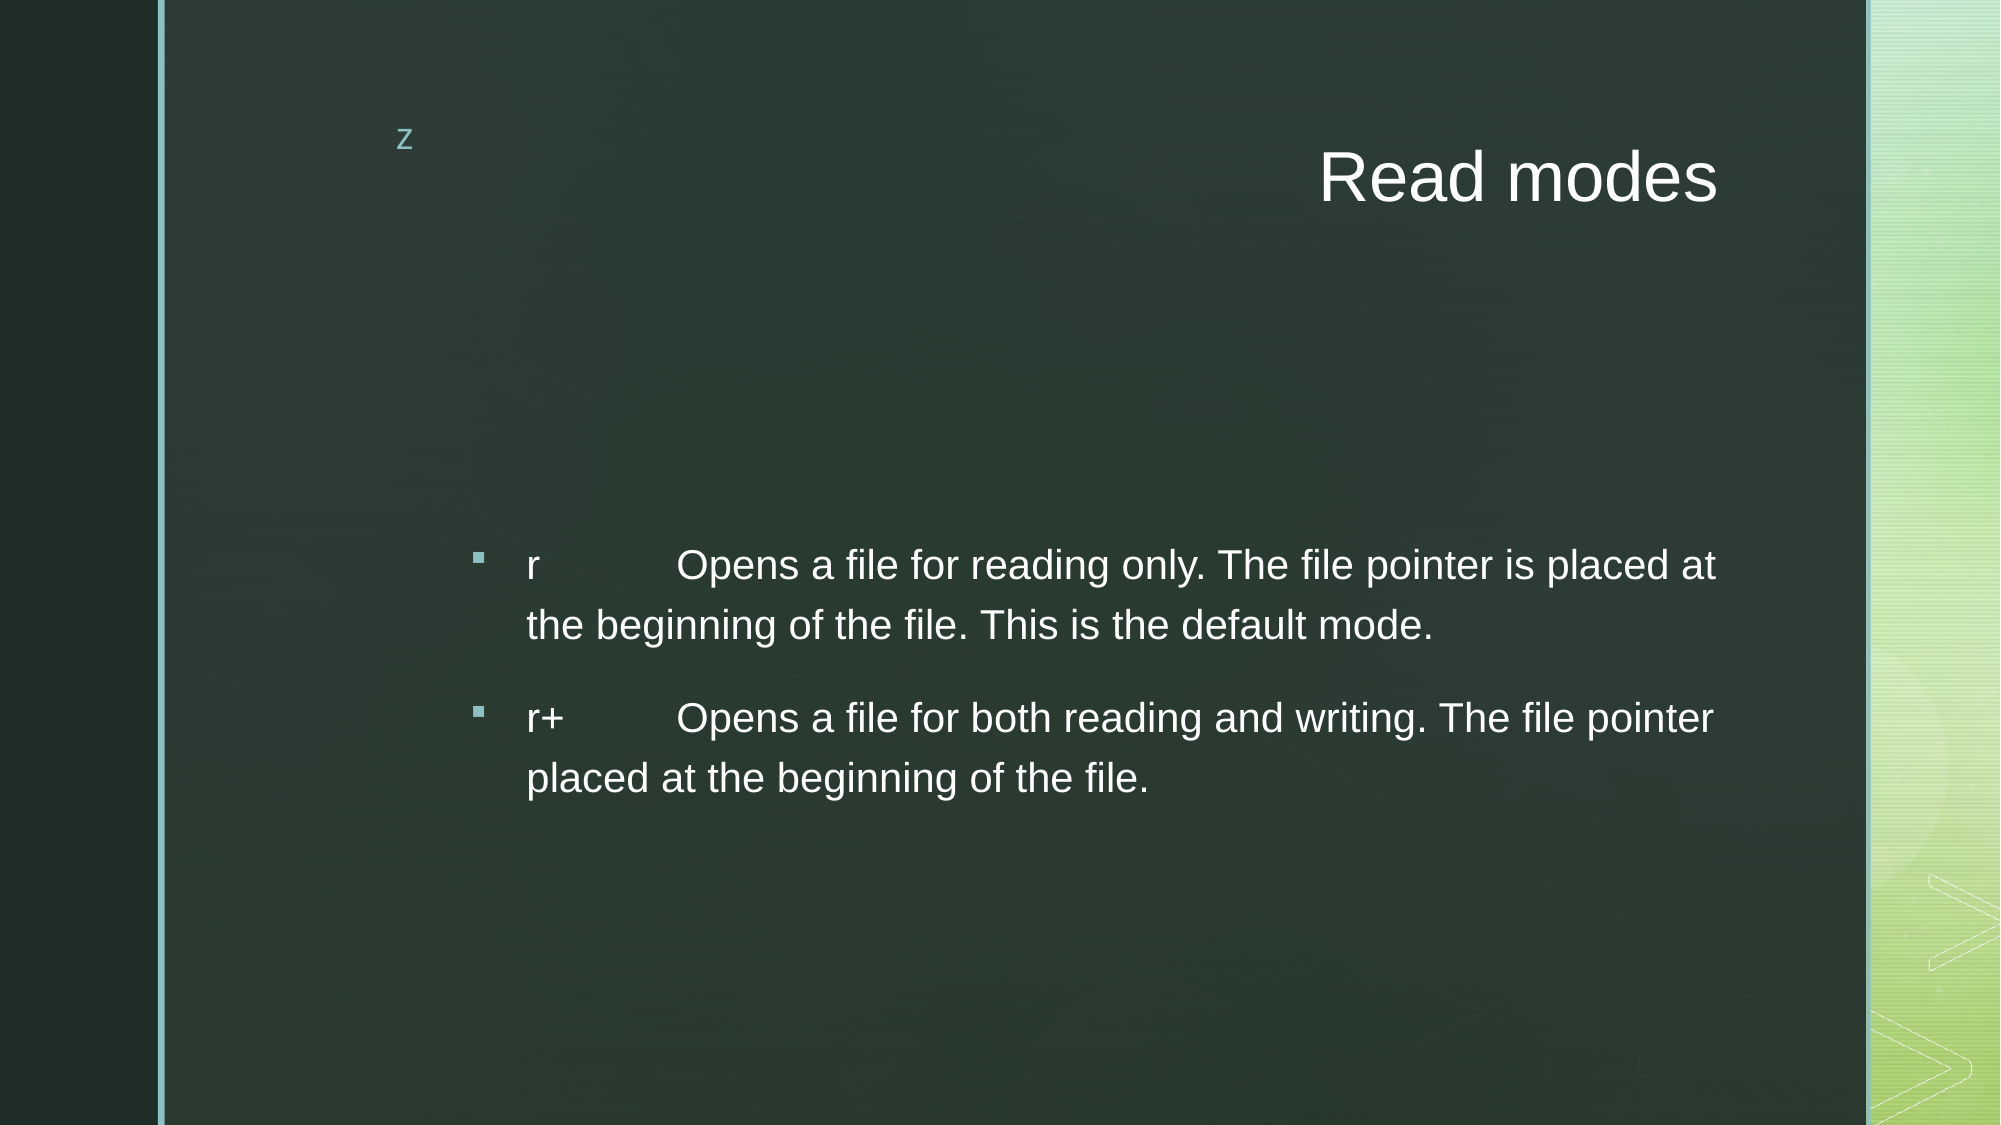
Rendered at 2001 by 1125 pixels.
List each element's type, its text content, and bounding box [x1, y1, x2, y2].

list r Opens a file for reading only. The file pointer is placed at the beginning of the file. This is the default mode. r+ Opens a file for both reading and writing. The file pointer placed at the beginning of the file. [454, 336, 1734, 993]
picture [1871, 0, 2001, 1125]
title Read modes [428, 132, 1734, 310]
